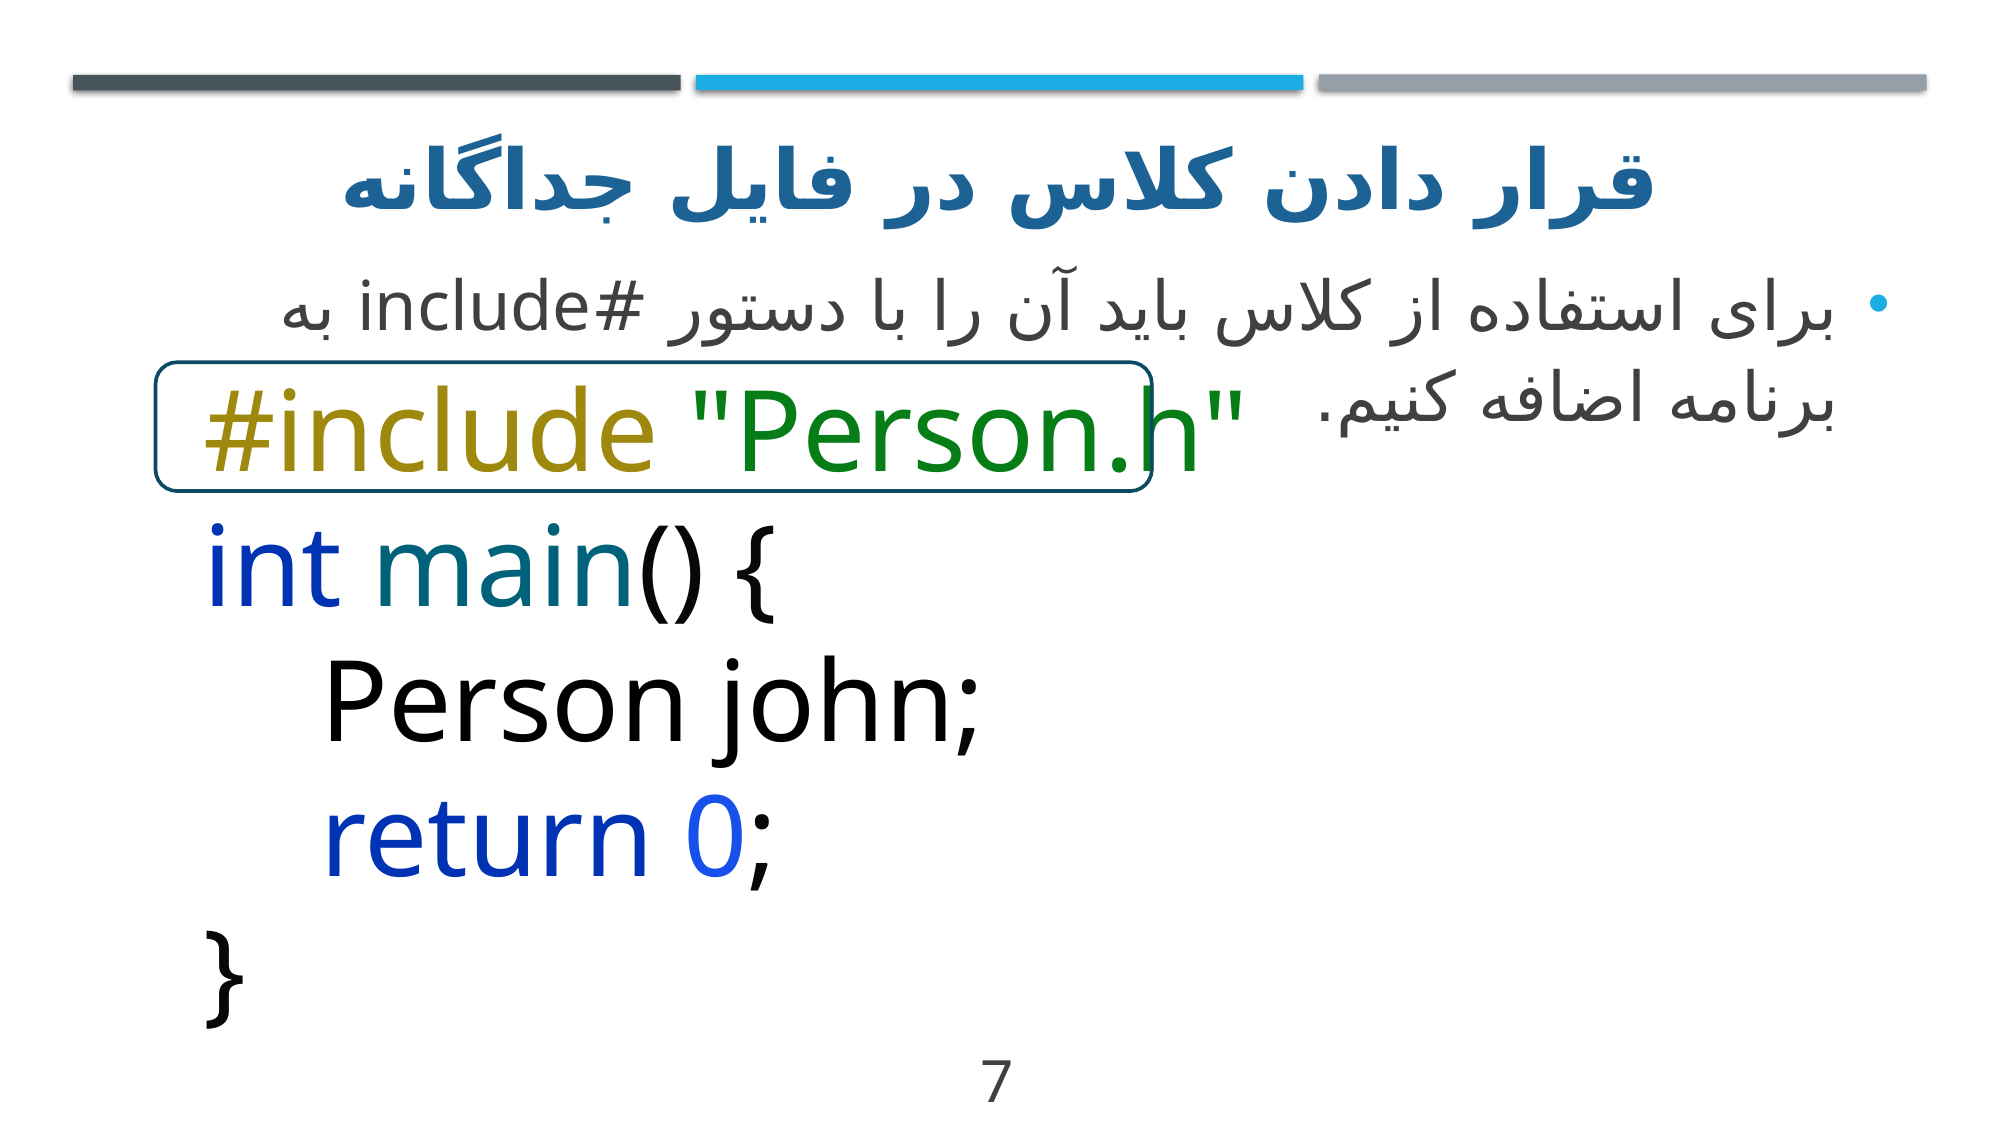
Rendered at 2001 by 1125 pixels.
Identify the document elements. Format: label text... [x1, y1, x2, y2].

text_box #include "Person.h" int main() { Person john; return 0; } [188, 351, 1342, 1042]
list برای استفاده از کلاس باید آن را با دستور #include به برنامه اضافه کنیم. [95, 246, 1905, 981]
title قرار دادن کلاس در فایل جداگانه [95, 115, 1905, 234]
text_box [153, 360, 1154, 493]
